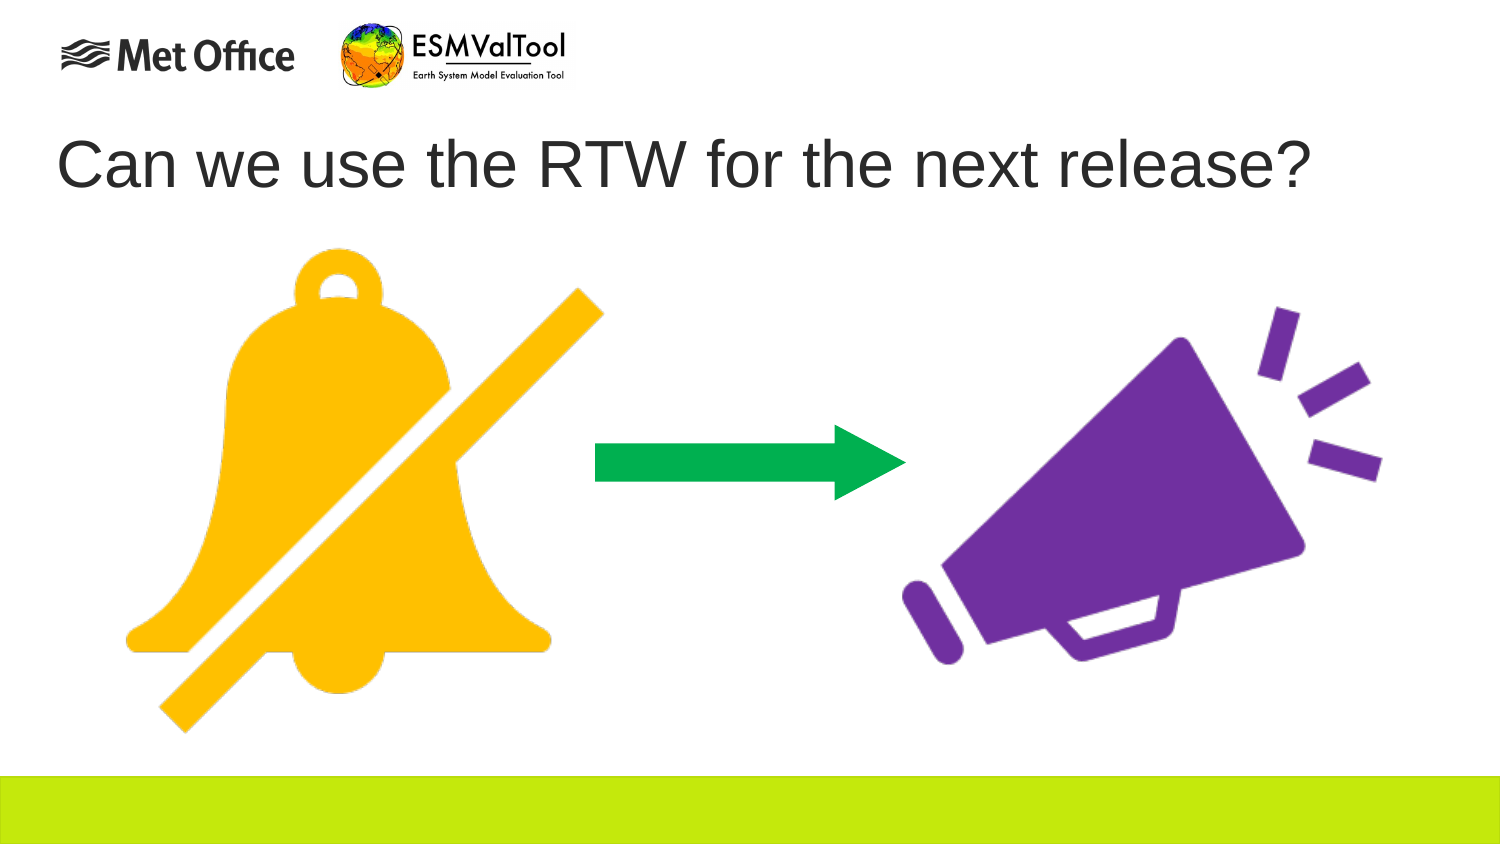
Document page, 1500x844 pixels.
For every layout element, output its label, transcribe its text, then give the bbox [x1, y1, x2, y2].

picture [841, 196, 1432, 788]
picture [338, 21, 576, 90]
picture [68, 196, 659, 788]
picture [30, 8, 326, 102]
title Can we use the RTW for the next release? [41, 114, 1459, 210]
text_box [659, 424, 841, 501]
